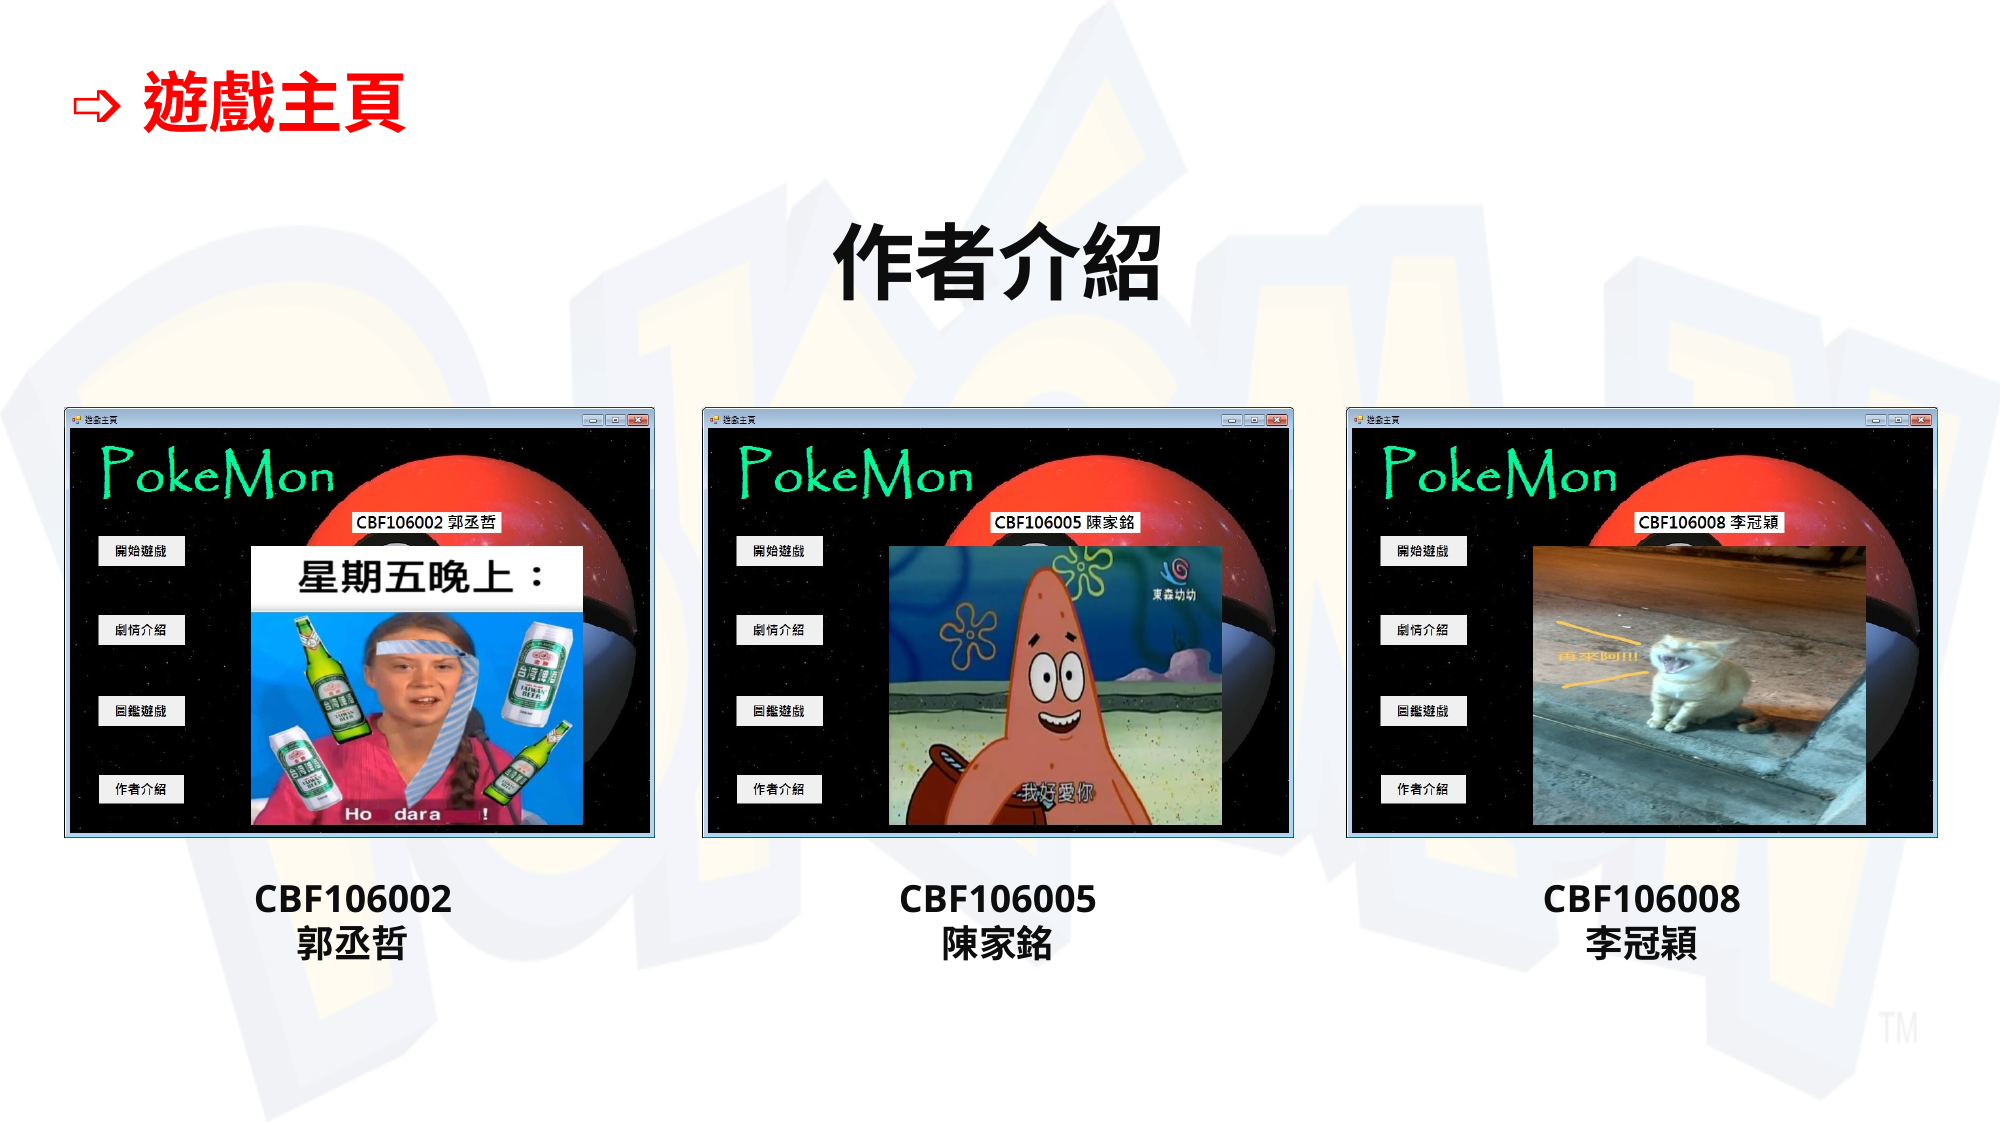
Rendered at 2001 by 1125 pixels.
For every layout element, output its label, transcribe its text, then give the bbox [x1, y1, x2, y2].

text_box CBF106008 李冠穎 [1438, 871, 1846, 969]
text_box CBF106002 郭丞哲 [150, 871, 557, 969]
text_box 作者介紹 [68, 230, 1929, 302]
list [63, 407, 655, 838]
picture [702, 407, 1294, 838]
text_box CBF106005 陳家銘 [795, 871, 1202, 969]
title ➩遊戲主頁 [70, 70, 1932, 142]
picture [1346, 407, 1938, 838]
